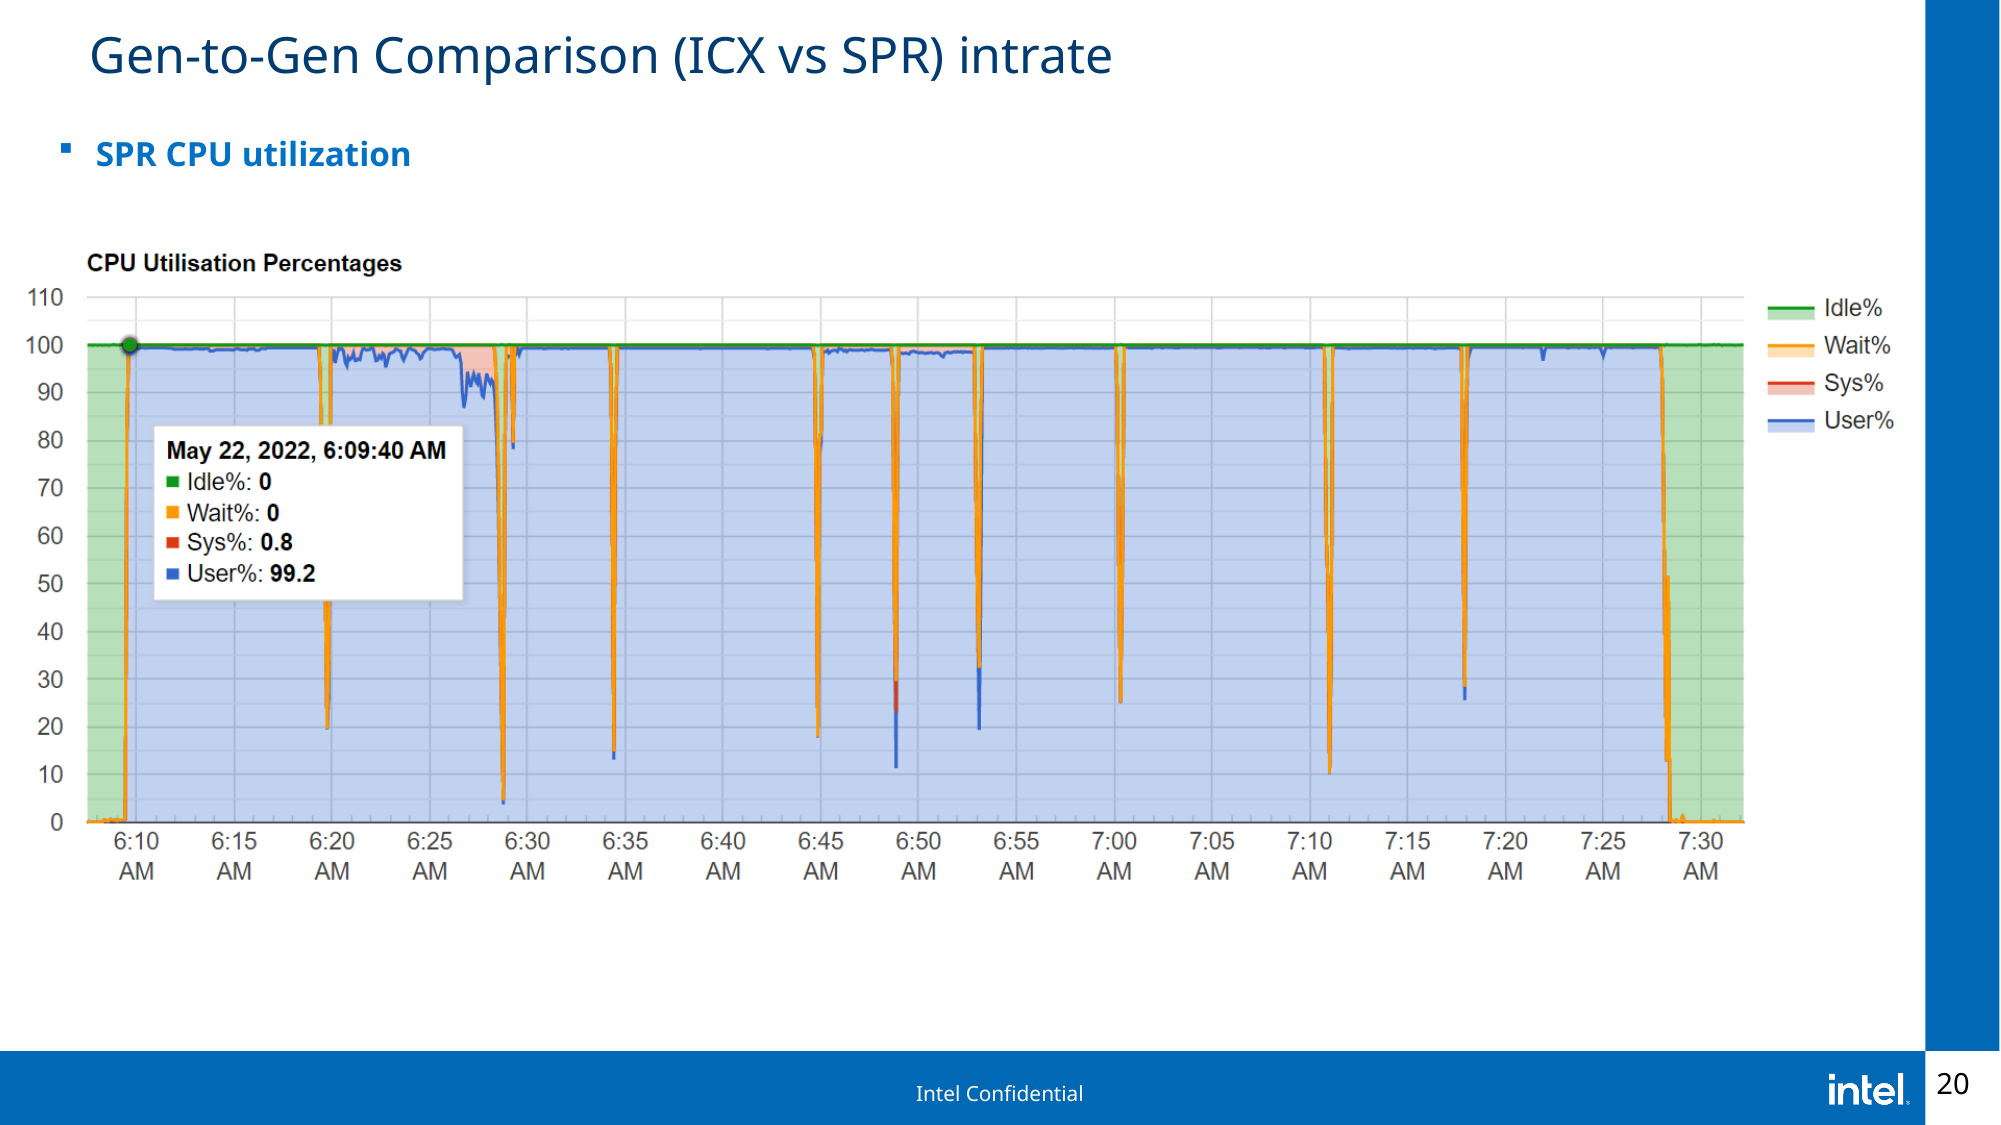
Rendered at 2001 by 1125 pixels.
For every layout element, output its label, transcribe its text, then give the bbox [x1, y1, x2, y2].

picture [1829, 1073, 1910, 1105]
title Gen-to-Gen Comparison (ICX vs SPR) intrate [89, 30, 1891, 98]
picture [19, 237, 1922, 887]
list SPR CPU utilization [57, 132, 1829, 237]
text_box 20 [1921, 1058, 2000, 1112]
